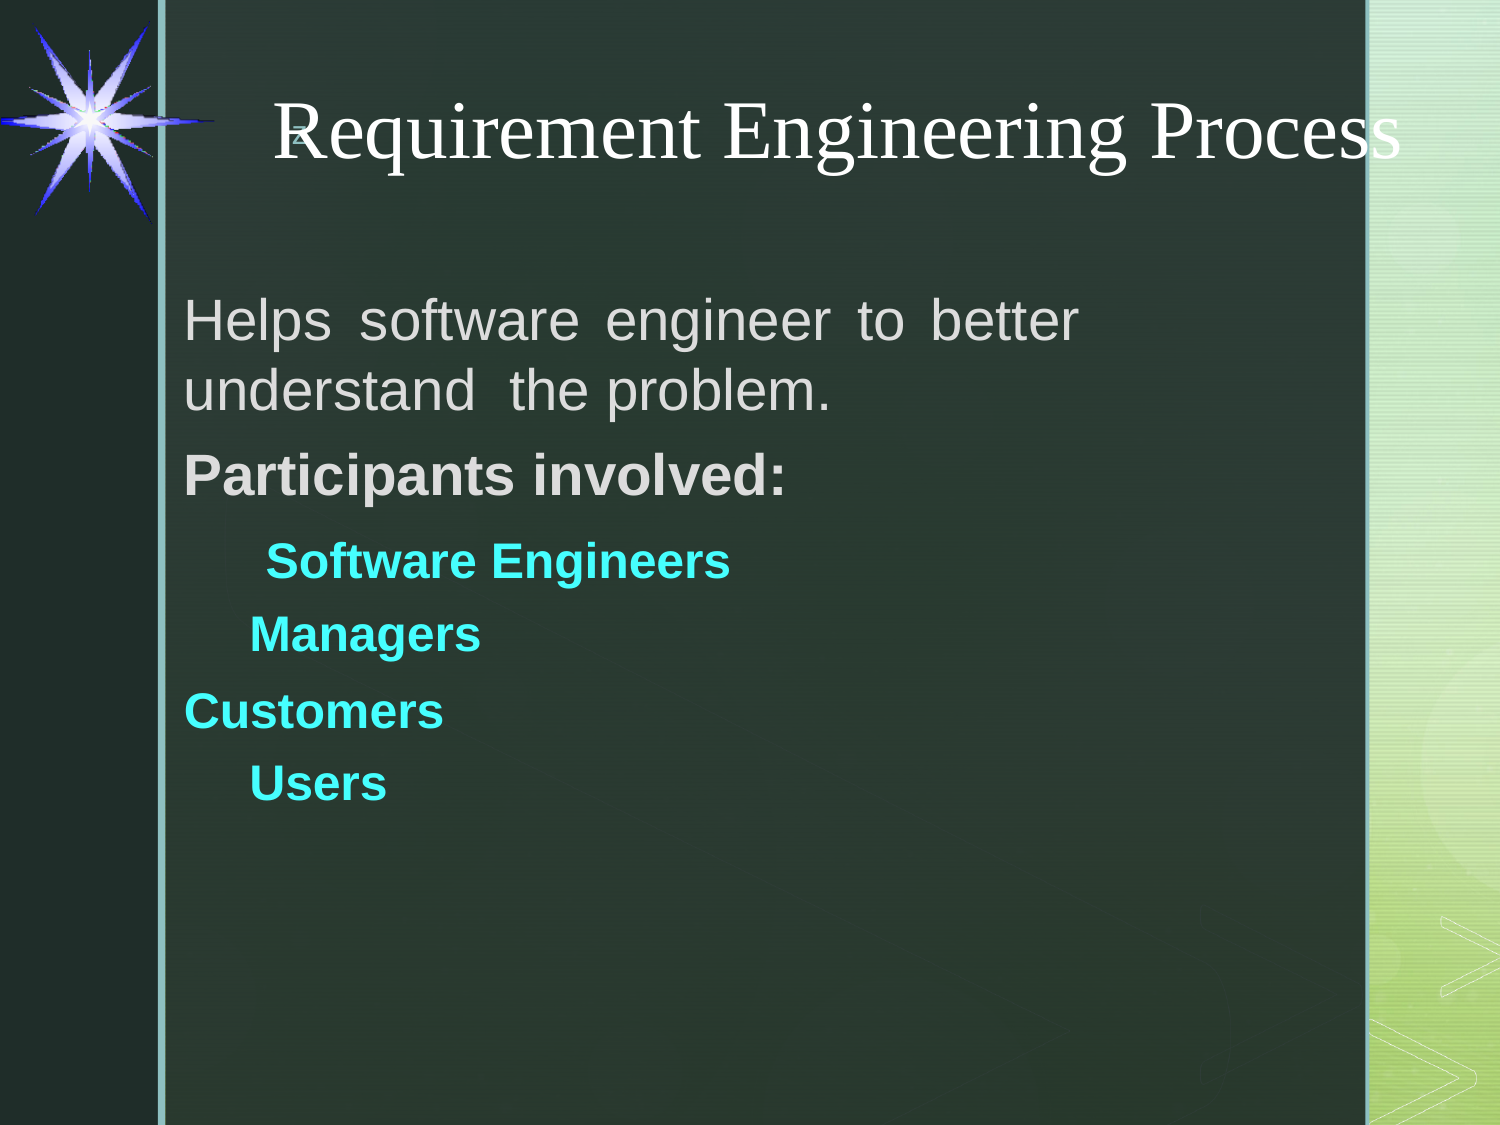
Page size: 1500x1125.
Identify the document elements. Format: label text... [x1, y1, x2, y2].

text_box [0, 15, 215, 224]
text_box Helps software engineer to better understand the problem. Participants involved: Software Engineers Managers Customers Users [181, 280, 1398, 811]
picture [1370, 0, 1500, 1125]
title Requirement Engineering Process [187, 72, 1404, 263]
